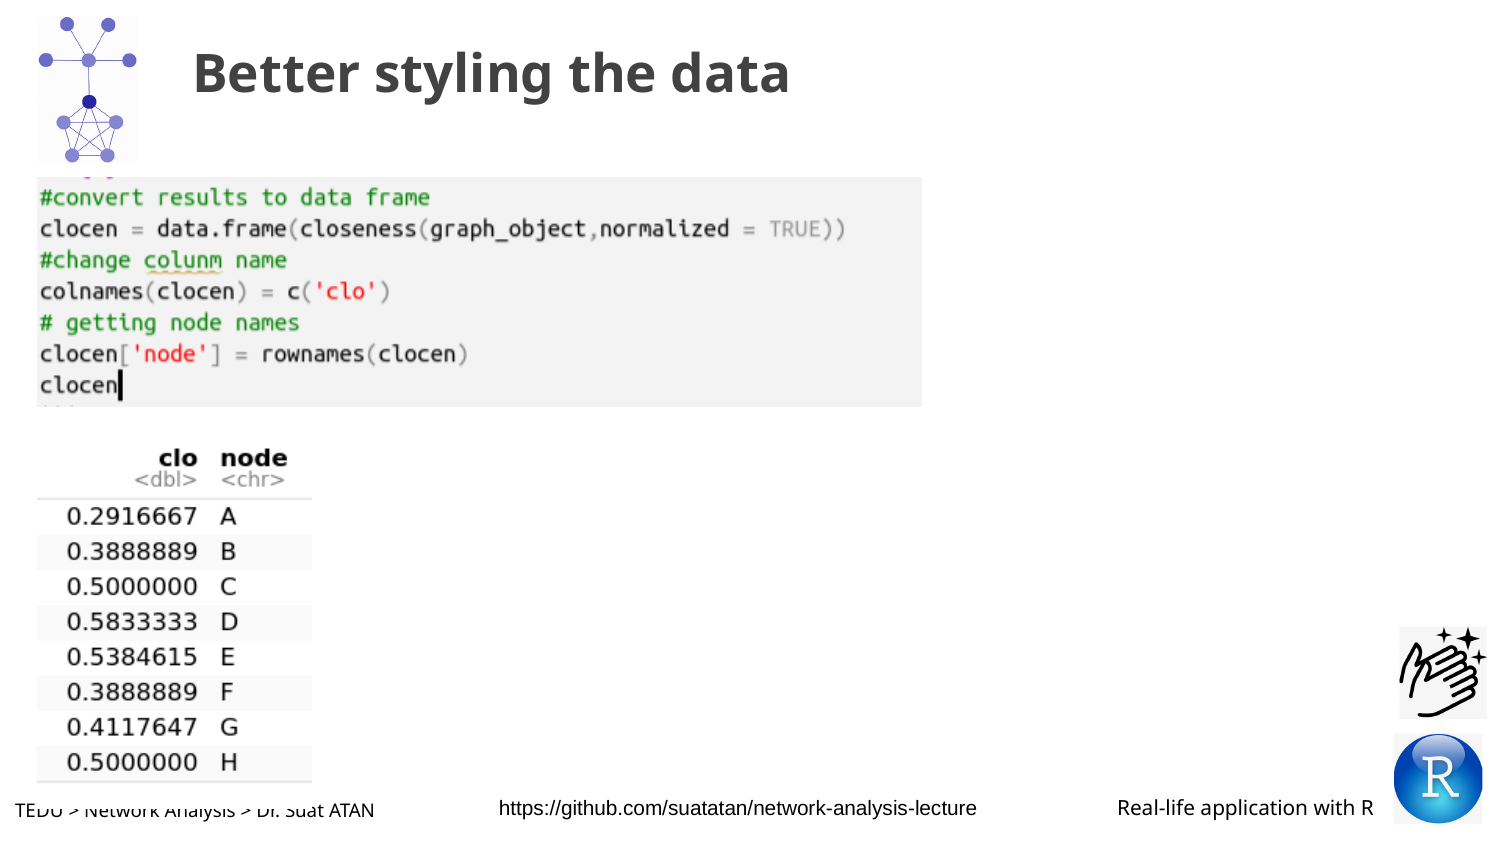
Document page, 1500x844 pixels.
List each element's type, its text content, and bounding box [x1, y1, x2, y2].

picture [1399, 626, 1489, 720]
picture [38, 16, 137, 163]
picture [37, 421, 313, 809]
picture [1392, 732, 1483, 827]
title Better styling the data [177, 24, 1442, 119]
picture [37, 176, 922, 407]
